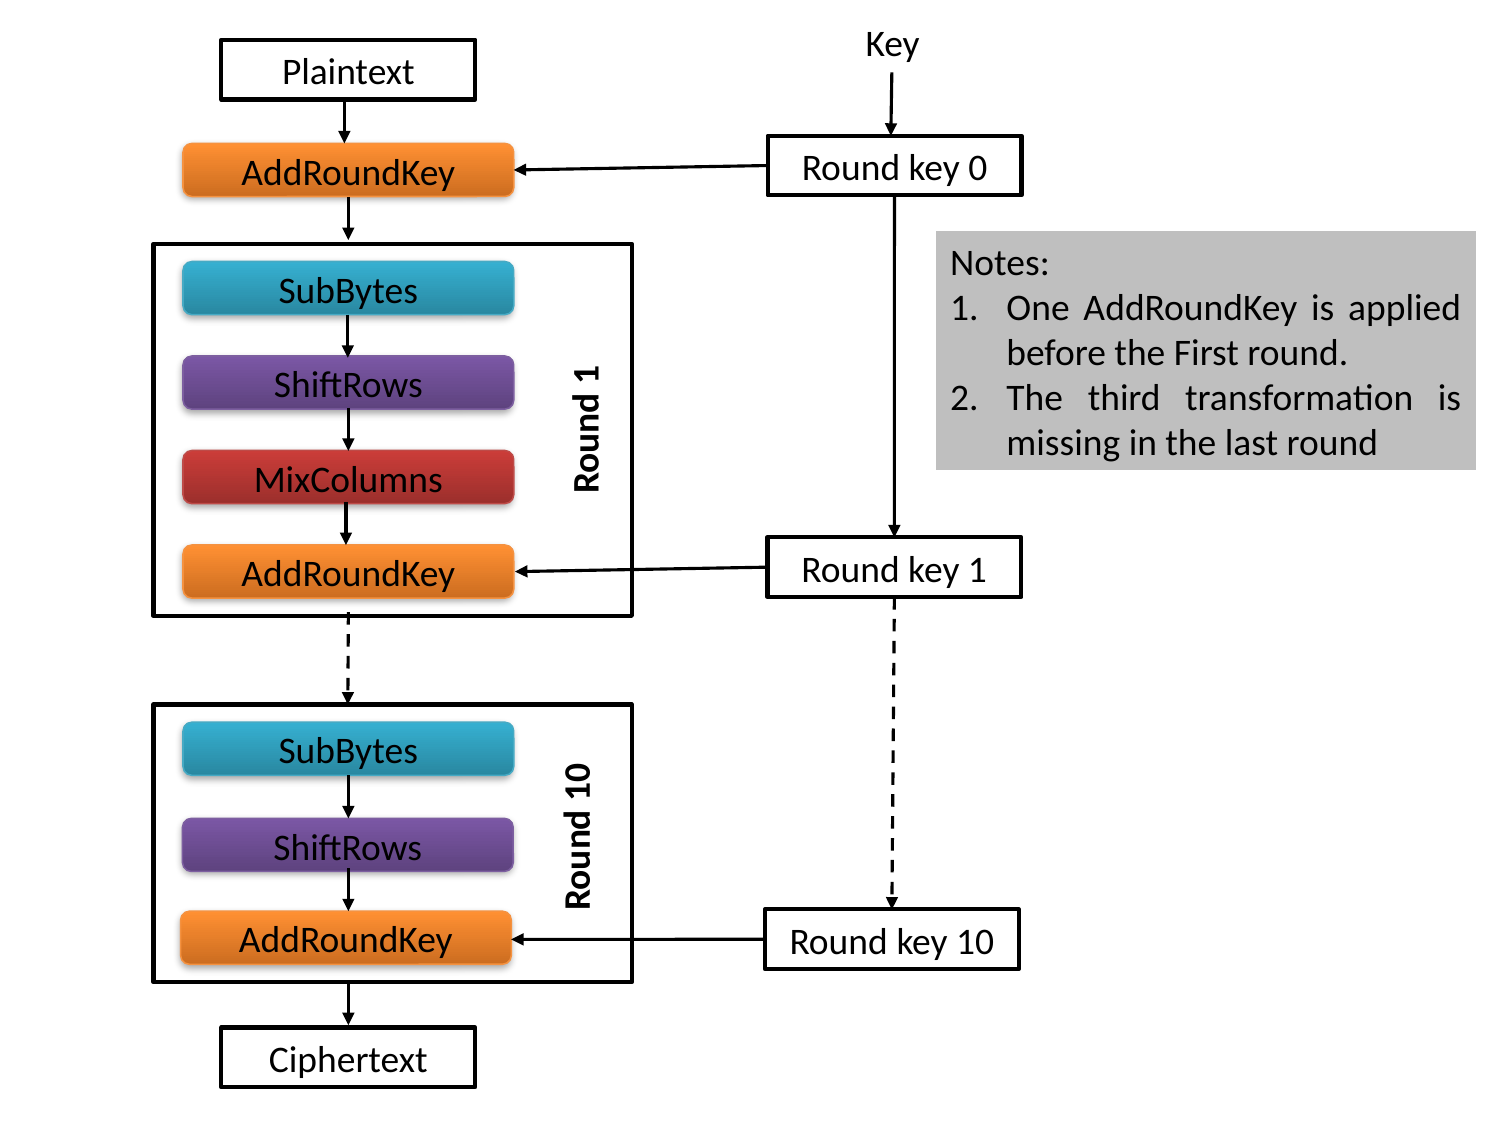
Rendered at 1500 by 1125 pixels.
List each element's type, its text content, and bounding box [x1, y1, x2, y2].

text_box AddRoundKey [179, 910, 513, 966]
text_box Round 1 [553, 322, 614, 537]
text_box Round 10 [544, 722, 605, 937]
text_box ShiftRows [181, 817, 515, 873]
text_box Notes: One AddRoundKey is applied before the First round. The third transformation is missing in the last round [935, 230, 1477, 471]
text_box Round key 1 [765, 535, 1023, 599]
text_box AddRoundKey [182, 142, 515, 198]
text_box ShiftRows [182, 355, 515, 410]
text_box Round 10 [544, 949, 605, 953]
text_box Round key 10 [763, 907, 1021, 971]
text_box Plaintext [219, 38, 477, 102]
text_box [513, 165, 768, 171]
text_box SubBytes [182, 721, 515, 777]
text_box MixColumns [182, 449, 515, 505]
text_box Key [850, 11, 935, 72]
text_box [514, 567, 768, 572]
text_box Round key 0 [766, 134, 1024, 197]
text_box SubBytes [182, 260, 515, 316]
text_box AddRoundKey [182, 544, 515, 599]
text_box [151, 242, 634, 618]
text_box Ciphertext [219, 1025, 477, 1089]
text_box [151, 702, 634, 984]
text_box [891, 597, 895, 910]
